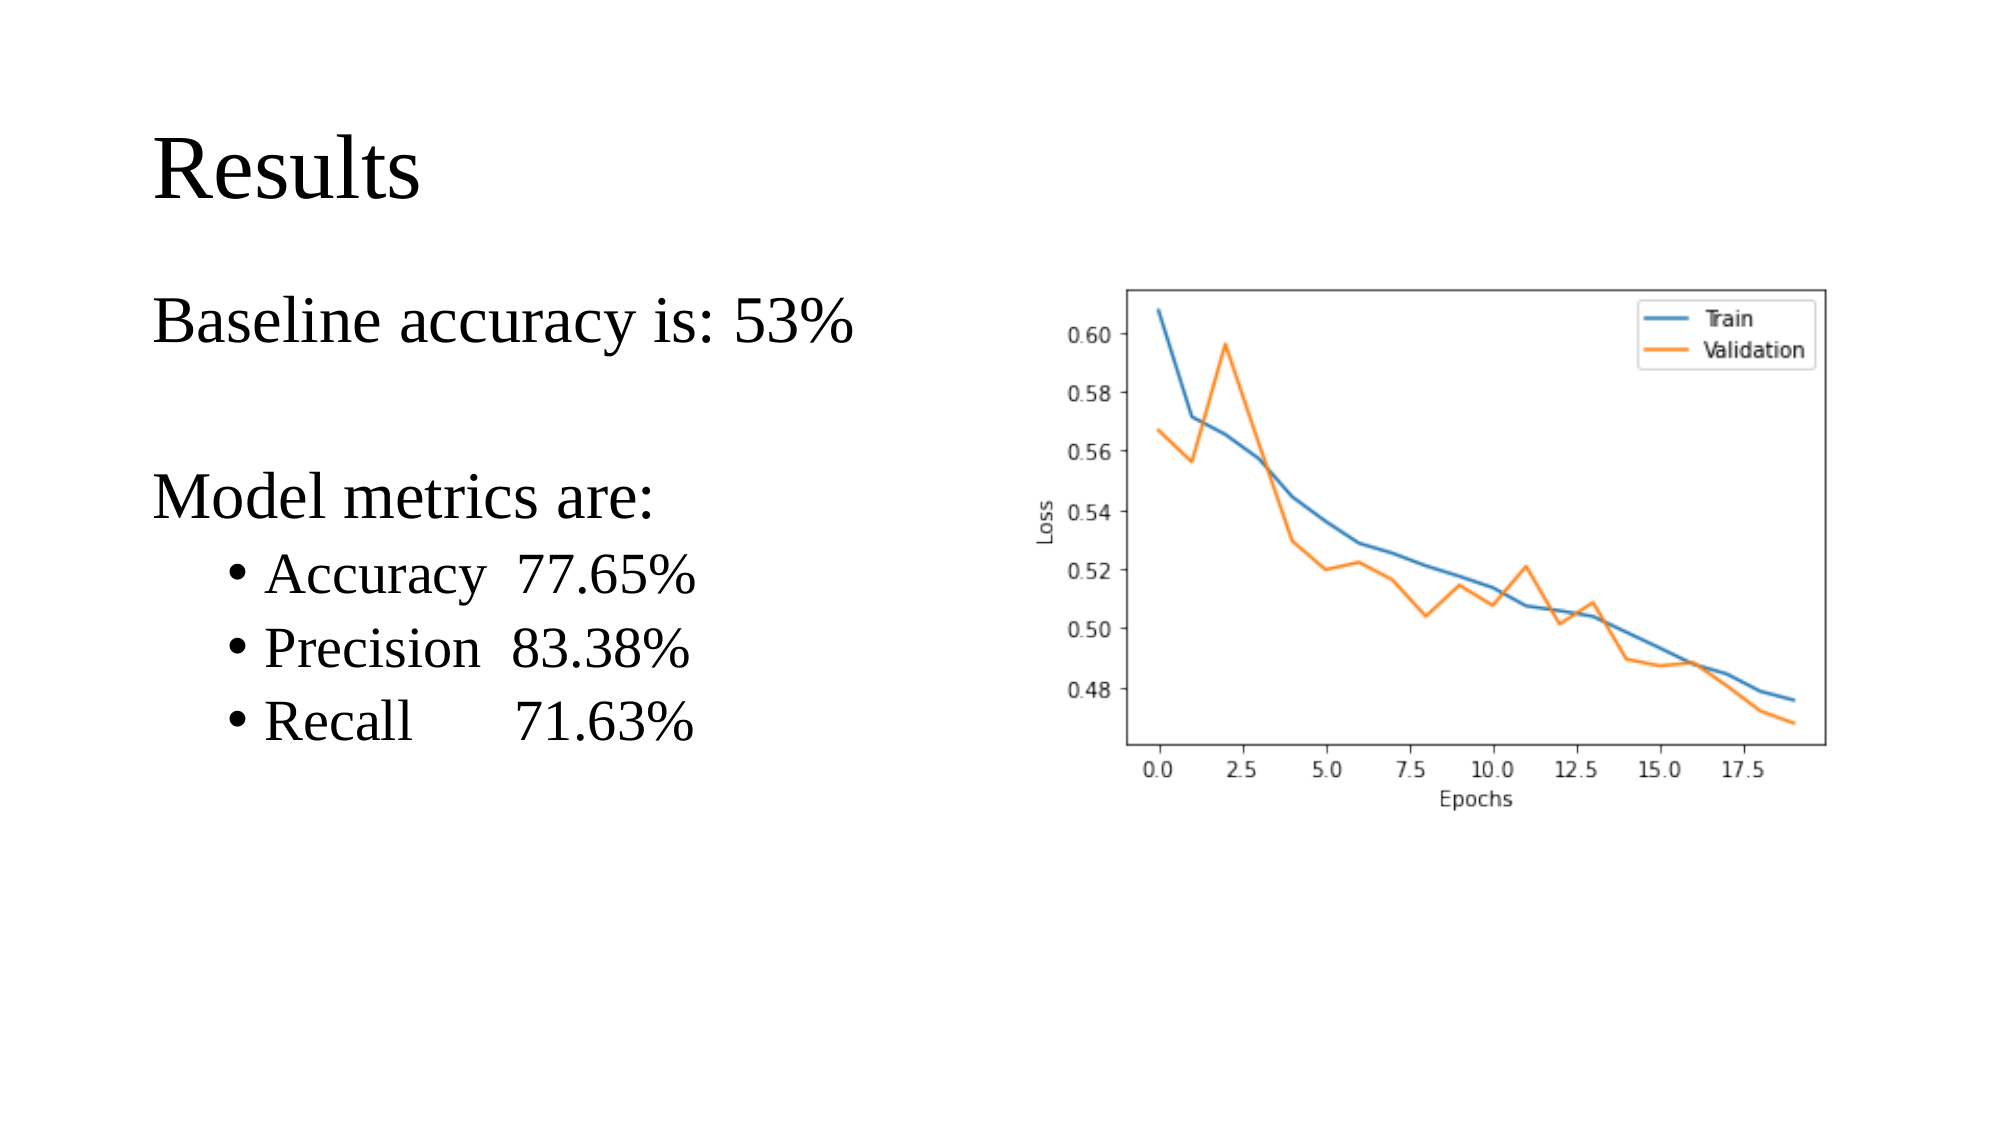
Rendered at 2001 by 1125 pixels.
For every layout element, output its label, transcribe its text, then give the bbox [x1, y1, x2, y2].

list Baseline accuracy is: 53% Model metrics are: Accuracy 77.65% Precision 83.38% Recall 71.63% [137, 277, 1863, 992]
picture [1022, 277, 1840, 824]
title Results [137, 59, 1863, 277]
